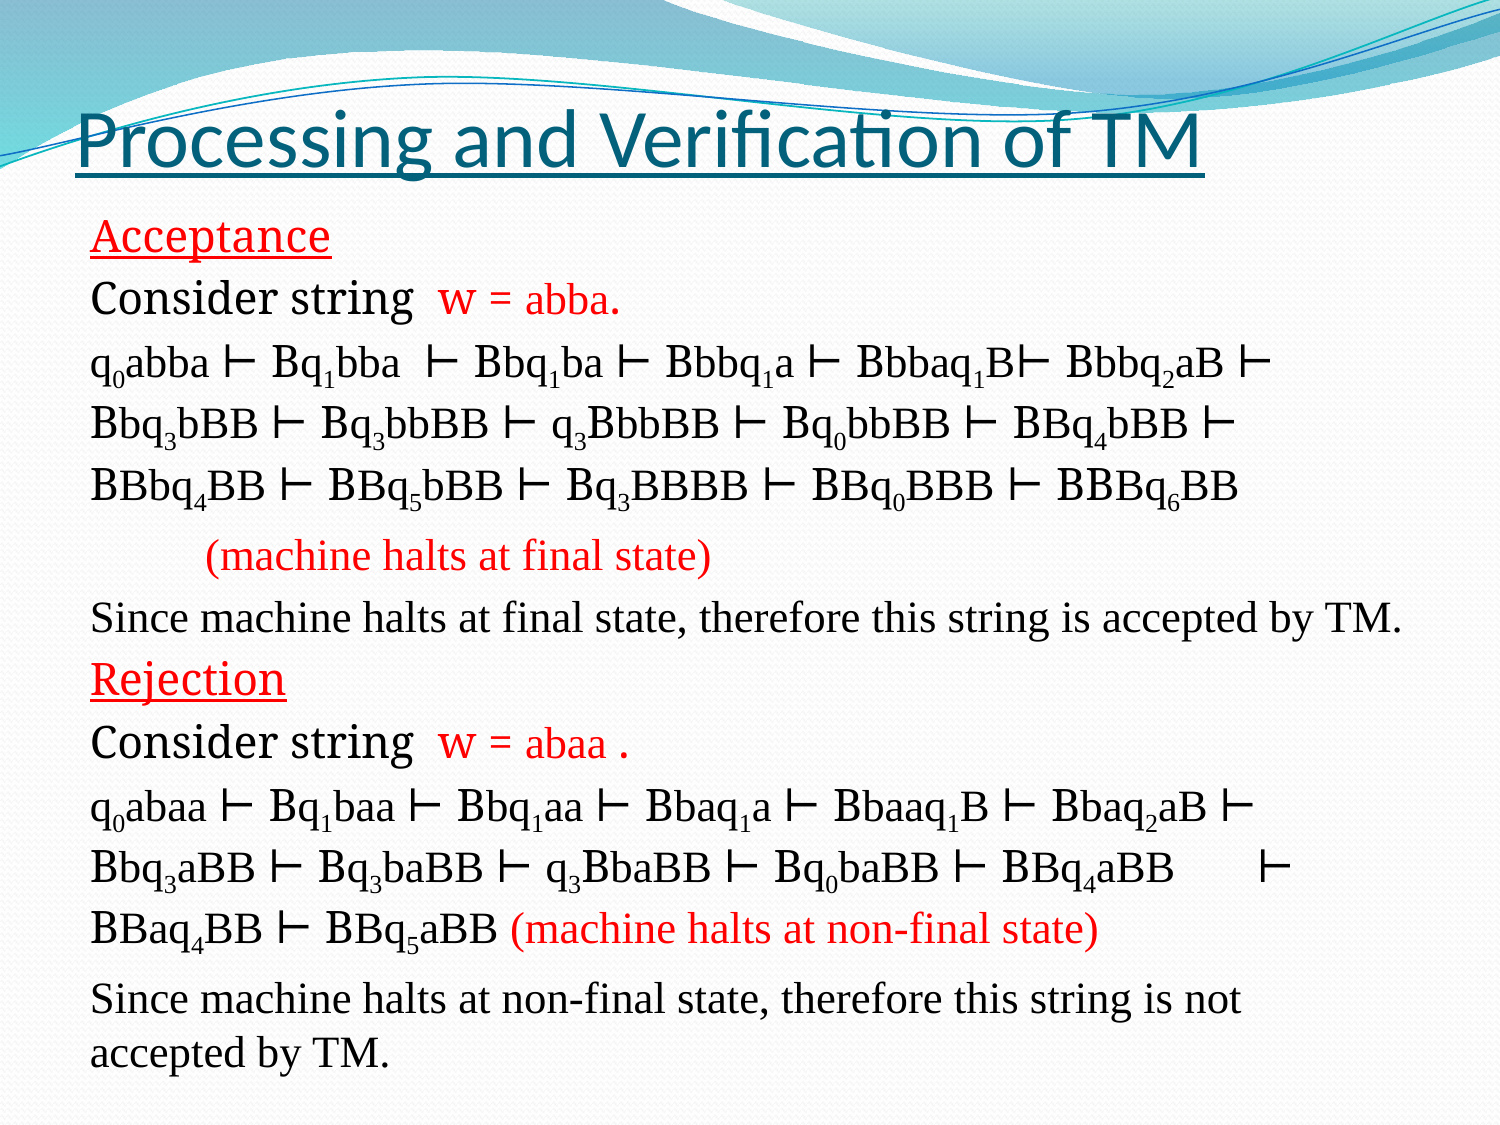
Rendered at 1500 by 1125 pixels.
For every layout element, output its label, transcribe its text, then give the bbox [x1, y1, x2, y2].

list Acceptance Consider string w = abba. q0abba ⊢ Bq1bba ⊢ Bbq1ba ⊢ Bbbq1a ⊢ Bbbaq1B⊢ Bbbq2aB ⊢ Bbq3bBB ⊢ Bq3bbBB ⊢ q3BbbBB ⊢ Bq0bbBB ⊢ BBq4bBB ⊢ BBbq4BB ⊢ BBq5bBB ⊢ Bq3BBBB ⊢ BBq0BBB ⊢ BBBq6BB (machine halts at final state) Since machine halts at final state, therefore this string is accepted by TM. Rejection Consider string w = abaa . q0abaa ⊢ Bq1baa ⊢ Bbq1aa ⊢ Bbaq1a ⊢ Bbaaq1B ⊢ Bbaq2aB ⊢ Bbq3aBB ⊢ Bq3baBB ⊢ q3BbaBB ⊢ Bq0baBB ⊢ BBq4aBB ⊢ BBaq4BB ⊢ BBq5aBB (machine halts at non-final state) Since machine halts at non-final state, therefore this string is not accepted by TM. [75, 200, 1425, 1100]
title Processing and Verification of TM [75, 75, 1425, 185]
